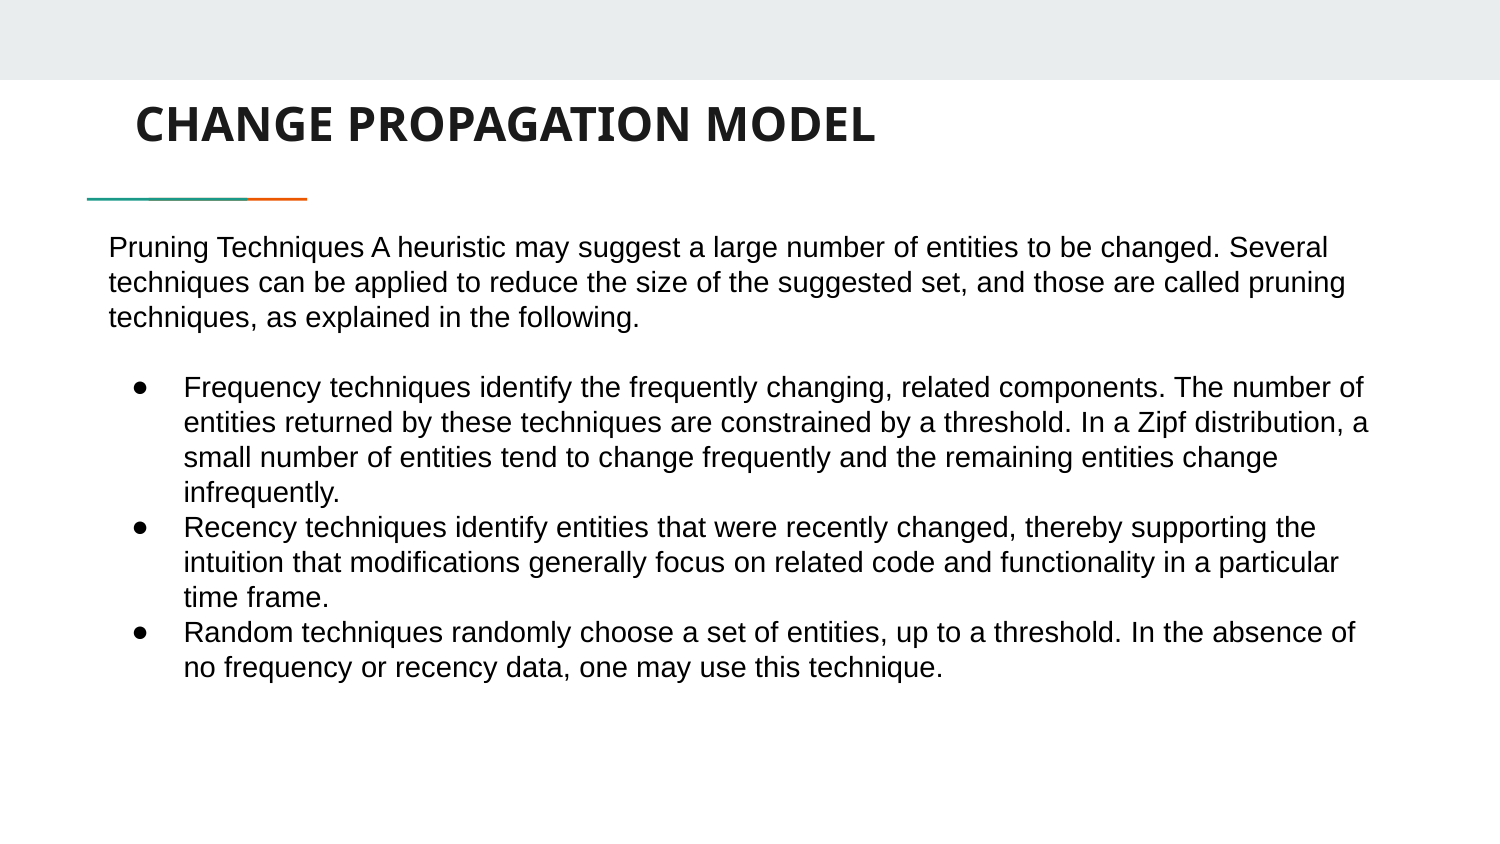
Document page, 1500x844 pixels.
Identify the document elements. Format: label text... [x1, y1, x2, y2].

text_box Pruning Techniques A heuristic may suggest a large number of entities to be changed. Several techniques can be applied to reduce the size of the suggested set, and those are called pruning techniques, as explained in the following. Frequency techniques identify the frequently changing, related components. The number of entities returned by these techniques are constrained by a threshold. In a Zipf distribution, a small number of entities tend to change frequently and the remaining entities change infrequently. Recency techniques identify entities that were recently changed, thereby supporting the intuition that modifications generally focus on related code and functionality in a particular time frame. Random techniques randomly choose a set of entities, up to a threshold. In the absence of no frequency or recency data, one may use this technique. [93, 213, 1407, 699]
title CHANGE PROPAGATION MODEL [119, 78, 1381, 167]
